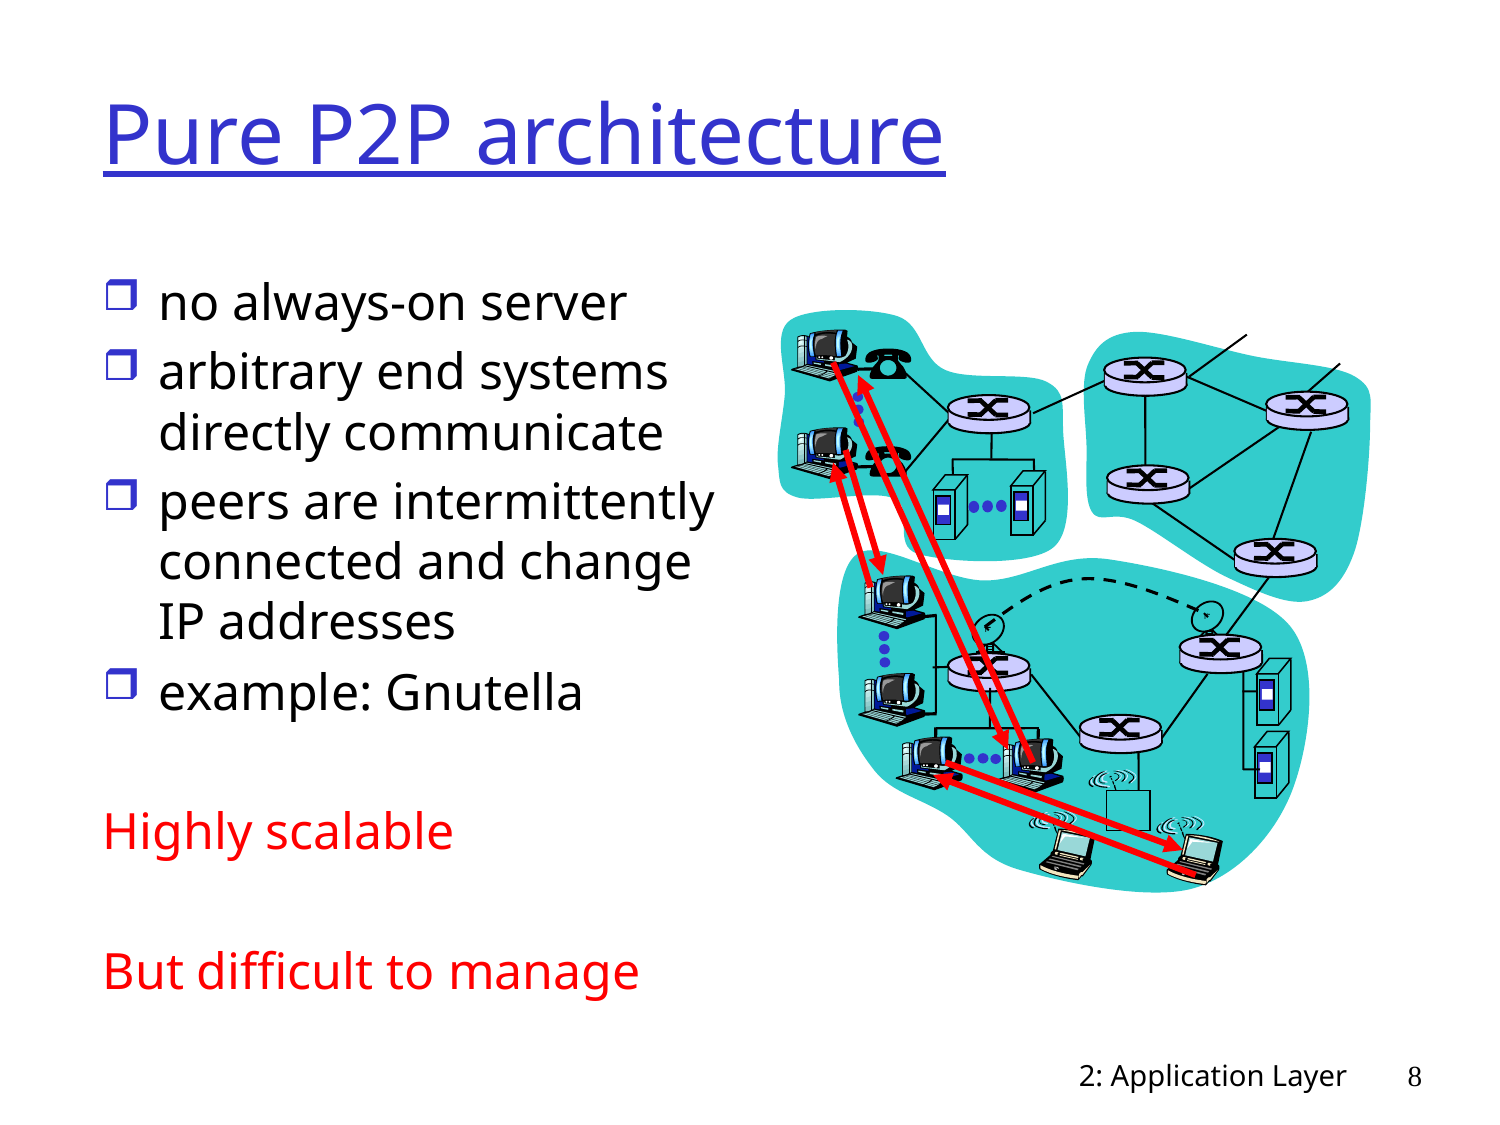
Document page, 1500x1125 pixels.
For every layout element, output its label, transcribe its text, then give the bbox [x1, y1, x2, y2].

list no always-on server arbitrary end systems directly communicate peers are intermittently connected and change IP addresses example: Gnutella Highly scalable But difficult to manage [87, 262, 753, 1026]
slide_number 8 [1362, 1049, 1438, 1125]
title Pure P2P architecture [87, 37, 1363, 226]
footer 2: Application Layer [887, 1049, 1362, 1125]
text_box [771, 306, 1376, 985]
